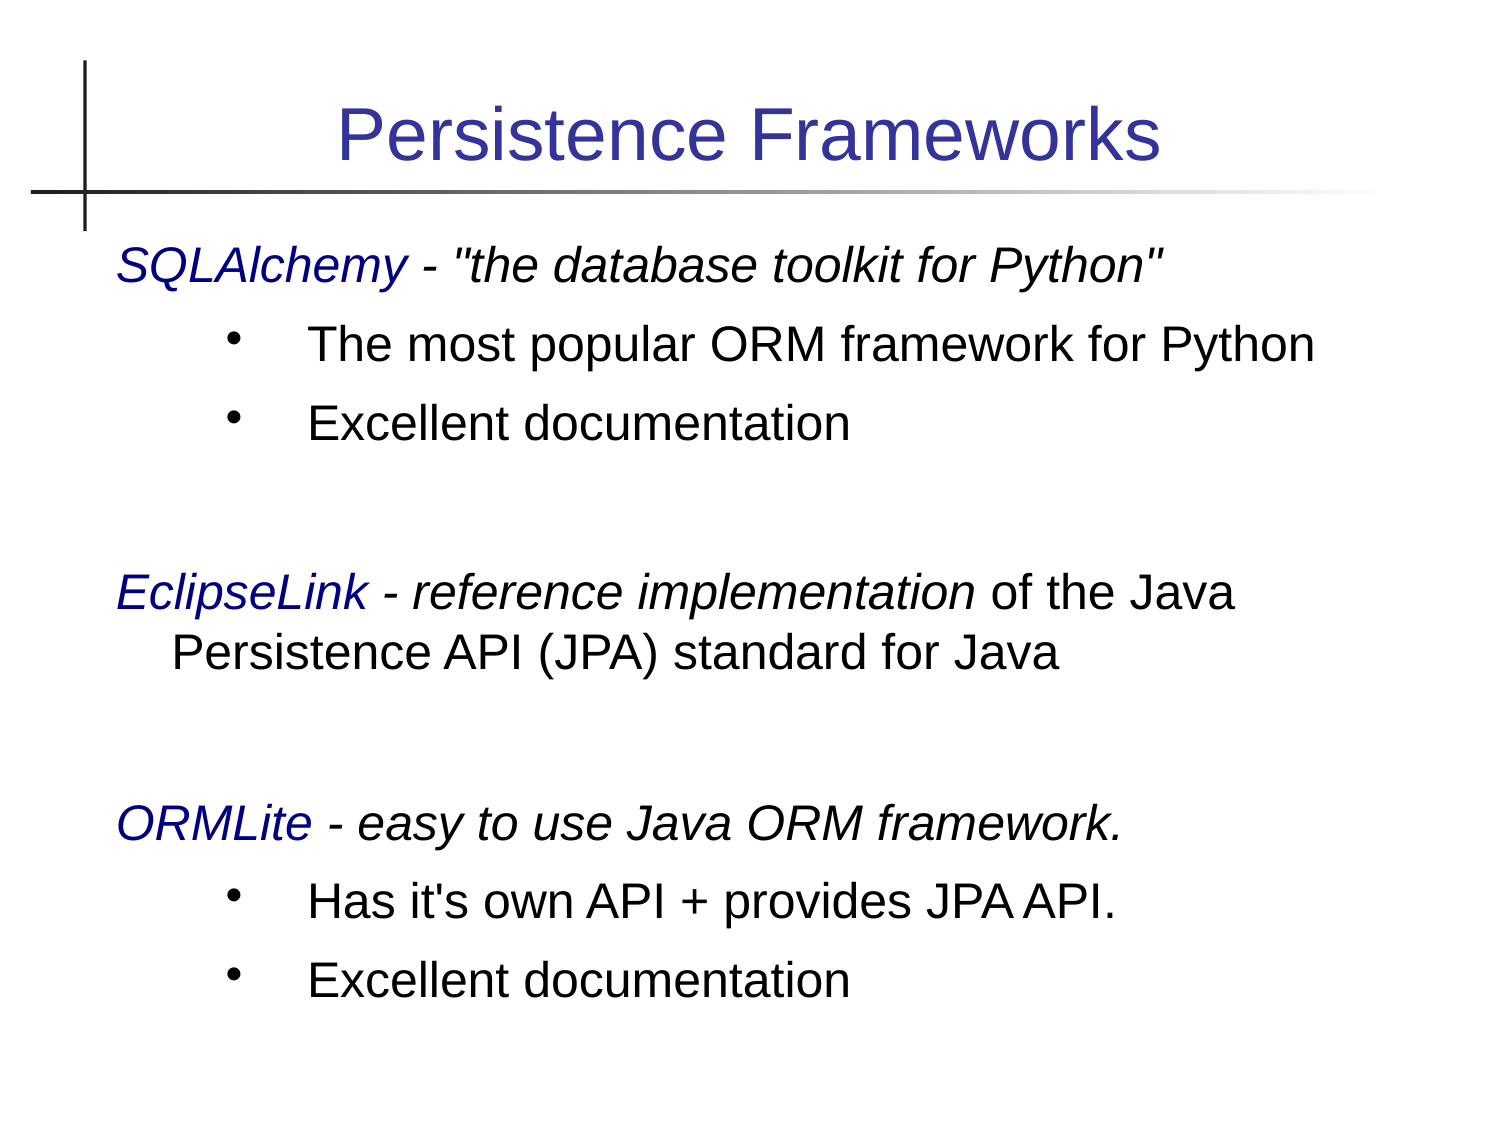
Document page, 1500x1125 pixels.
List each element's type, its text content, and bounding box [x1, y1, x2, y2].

text_box Persistence Frameworks [100, 42, 1399, 184]
text_box SQLAlchemy - "the database toolkit for Python" The most popular ORM framework for Python Excellent documentation EclipseLink - reference implementation of the Java Persistence API (JPA) standard for Java ORMLite - easy to use Java ORM framework. Has it's own API + provides JPA API. Excellent documentation [100, 224, 1399, 1036]
